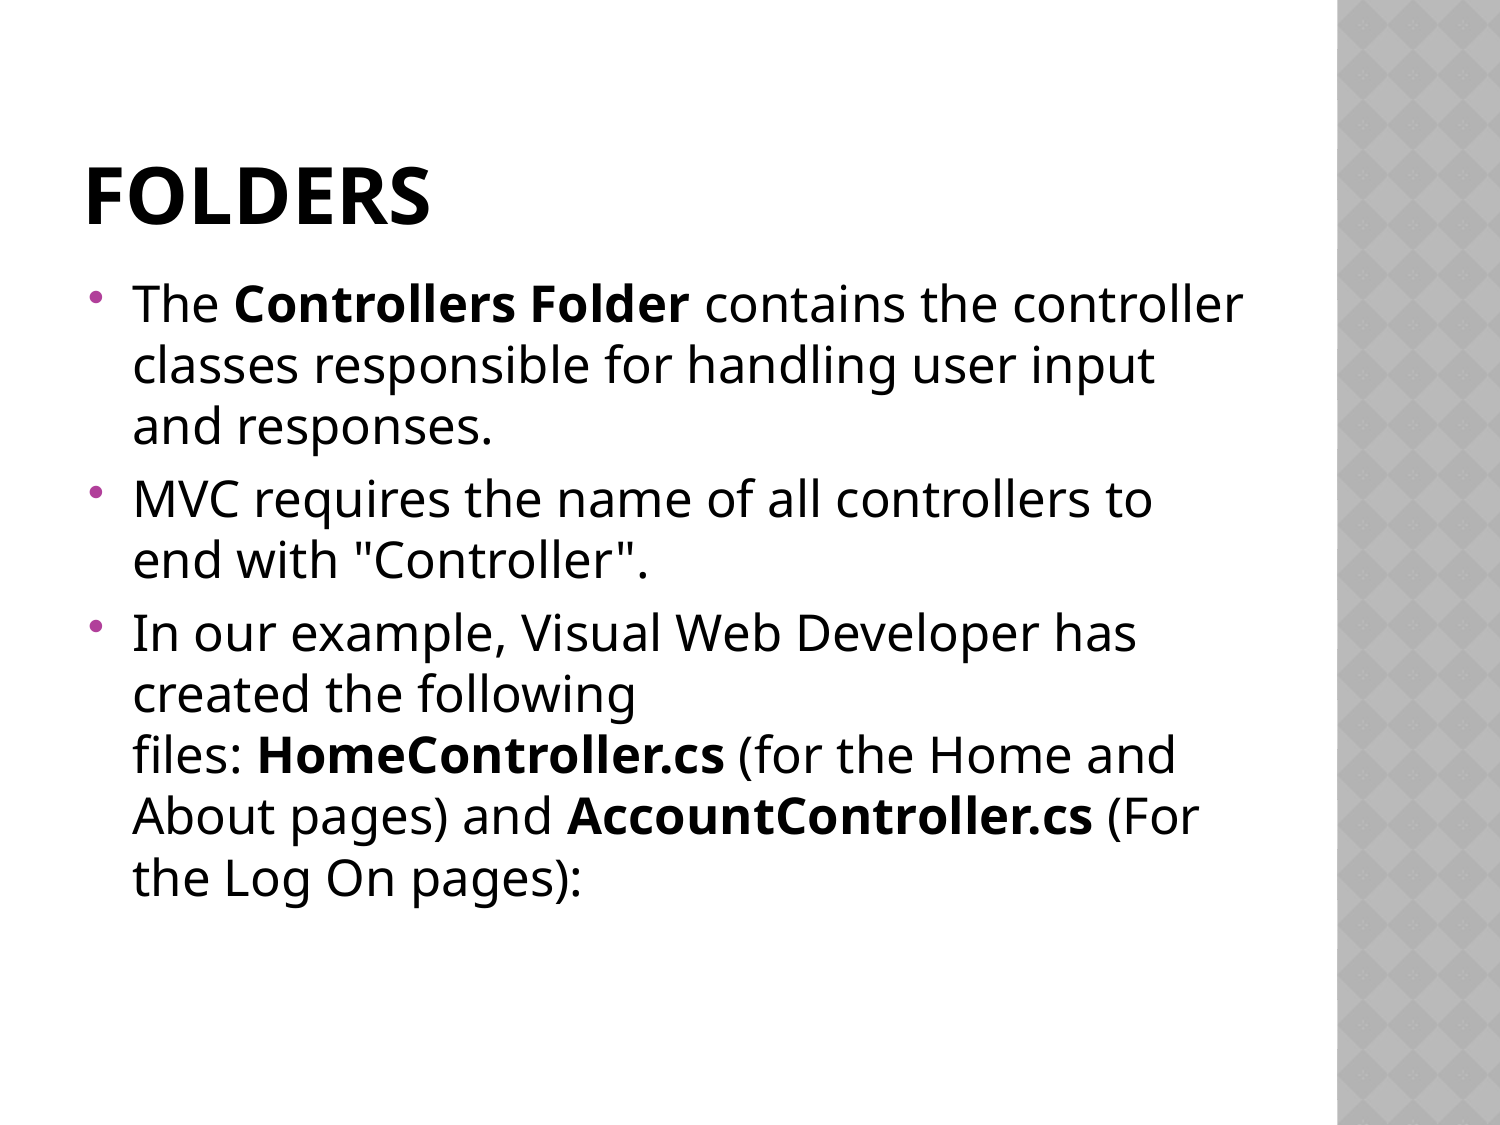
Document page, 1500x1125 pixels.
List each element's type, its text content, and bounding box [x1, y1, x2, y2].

title folders [75, 52, 1263, 240]
list The Controllers Folder contains the controller classes responsible for handling user input and responses. MVC requires the name of all controllers to end with "Controller". In our example, Visual Web Developer has created the following files: HomeController.cs (for the Home and About pages) and AccountController.cs (For the Log On pages): [75, 264, 1263, 1059]
